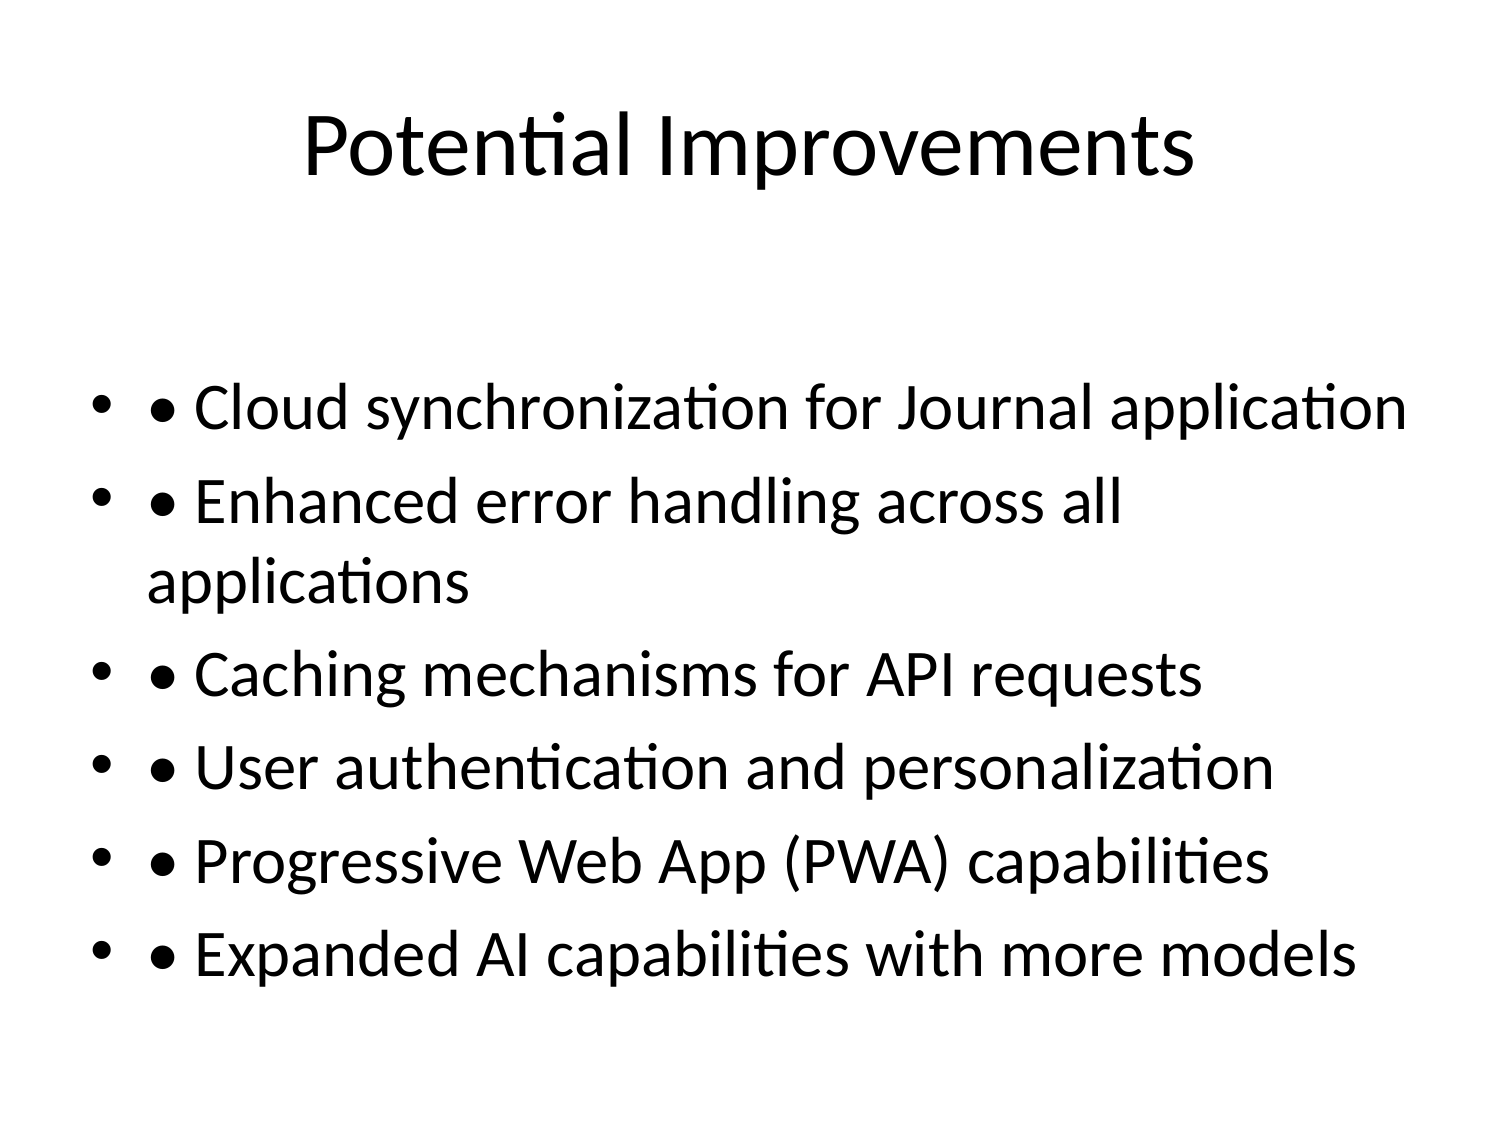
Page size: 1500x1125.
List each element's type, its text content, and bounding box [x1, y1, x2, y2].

title Potential Improvements [75, 45, 1425, 233]
list • Cloud synchronization for Journal application • Enhanced error handling across all applications • Caching mechanisms for API requests • User authentication and personalization • Progressive Web App (PWA) capabilities • Expanded AI capabilities with more models [75, 262, 1425, 1005]
